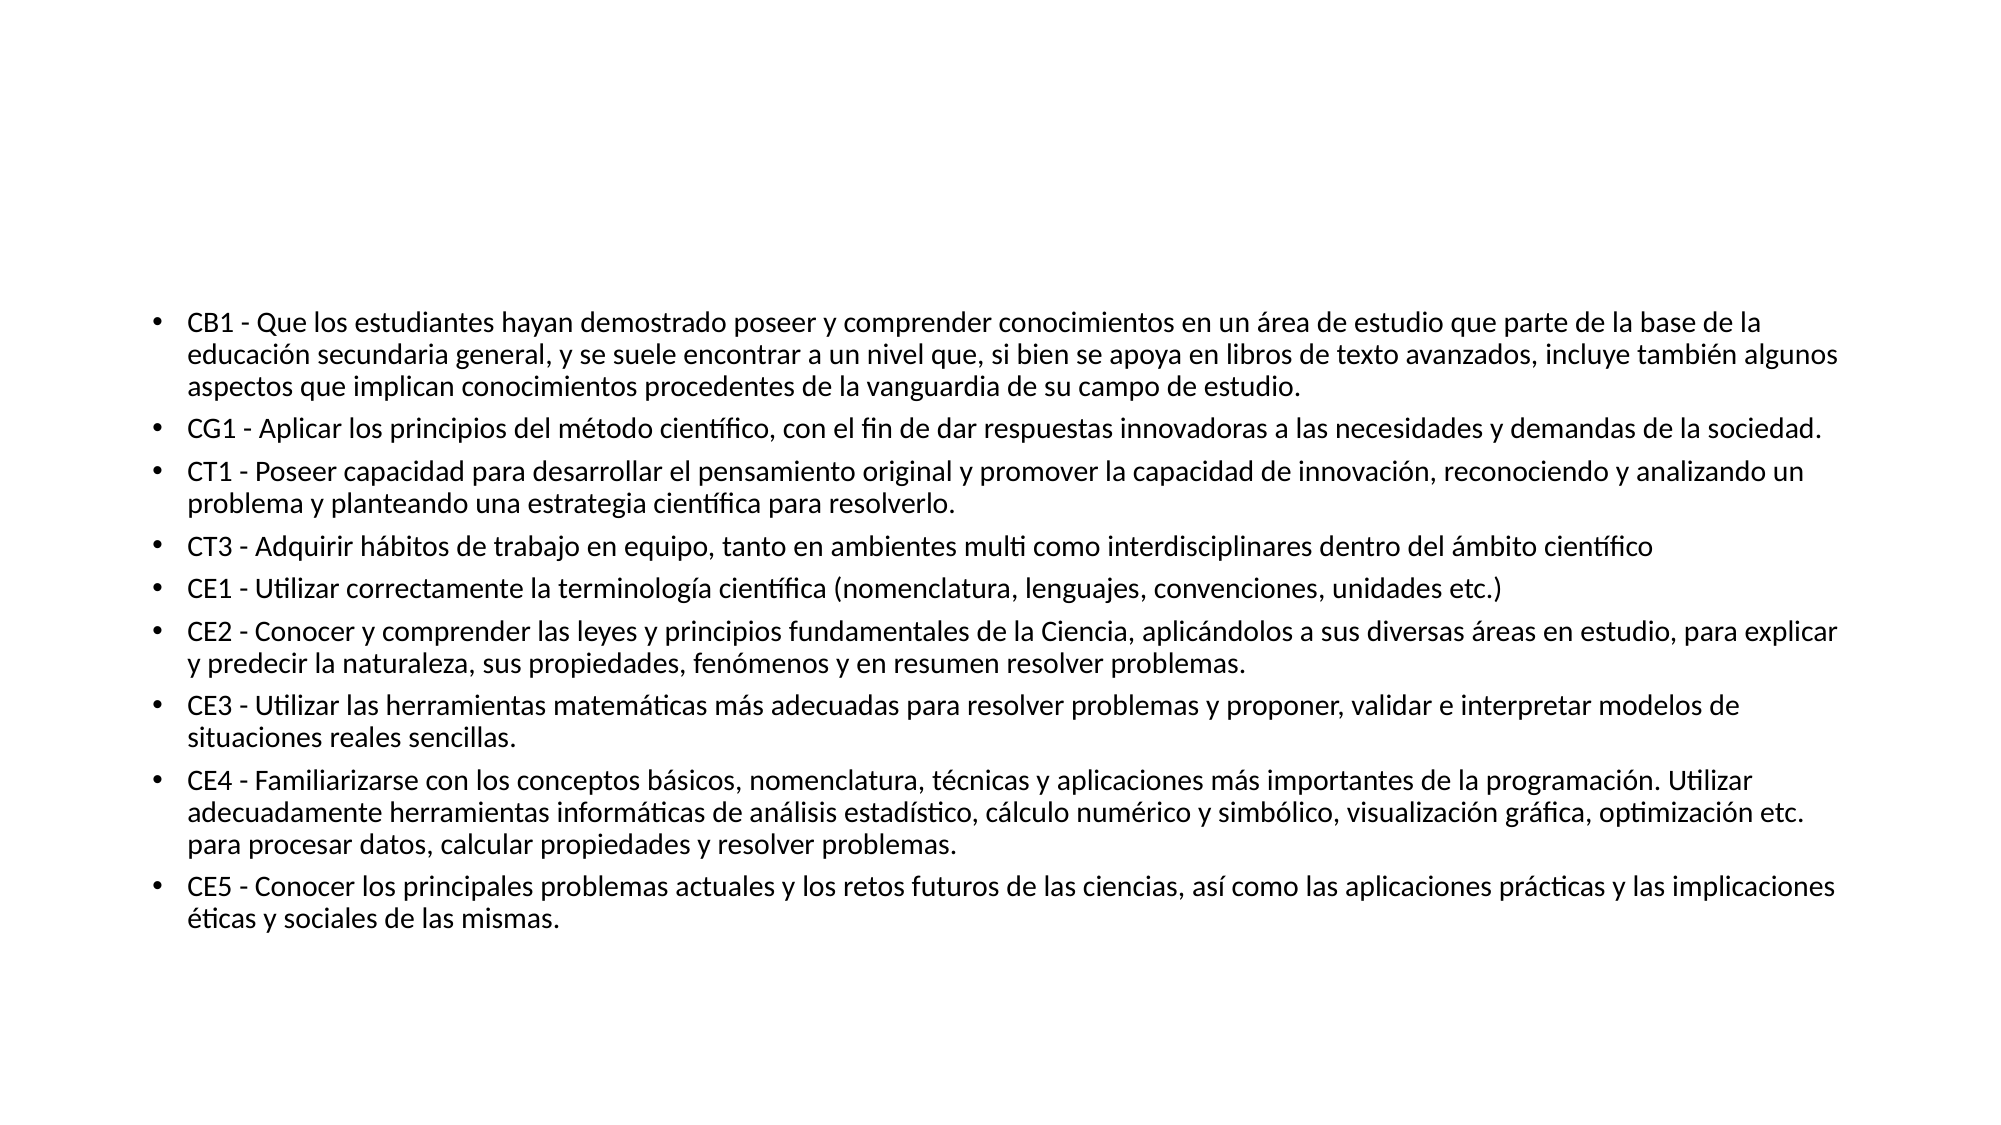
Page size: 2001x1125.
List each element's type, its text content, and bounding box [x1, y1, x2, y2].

list CB1 - Que los estudiantes hayan demostrado poseer y comprender conocimientos en un área de estudio que parte de la base de la educación secundaria general, y se suele encontrar a un nivel que, si bien se apoya en libros de texto avanzados, incluye también algunos aspectos que implican conocimientos procedentes de la vanguardia de su campo de estudio. CG1 - Aplicar los principios del método científico, con el fin de dar respuestas innovadoras a las necesidades y demandas de la sociedad. CT1 - Poseer capacidad para desarrollar el pensamiento original y promover la capacidad de innovación, reconociendo y analizando un problema y planteando una estrategia científica para resolverlo. CT3 - Adquirir hábitos de trabajo en equipo, tanto en ambientes multi como interdisciplinares dentro del ámbito científico CE1 - Utilizar correctamente la terminología científica (nomenclatura, lenguajes, convenciones, unidades etc.) CE2 - Conocer y comprender las leyes y principios fundamentales de la Ciencia, aplicándolos a sus diversas áreas en estudio, para explicar y predecir la naturaleza, sus propiedades, fenómenos y en resumen resolver problemas. CE3 - Utilizar las herramientas matemáticas más adecuadas para resolver problemas y proponer, validar e interpretar modelos de situaciones reales sencillas. CE4 - Familiarizarse con los conceptos básicos, nomenclatura, técnicas y aplicaciones más importantes de la programación. Utilizar adecuadamente herramientas informáticas de análisis estadístico, cálculo numérico y simbólico, visualización gráfica, optimización etc. para procesar datos, calcular propiedades y resolver problemas. CE5 - Conocer los principales problemas actuales y los retos futuros de las ciencias, así como las aplicaciones prácticas y las implicaciones éticas y sociales de las mismas. [137, 299, 1863, 1014]
